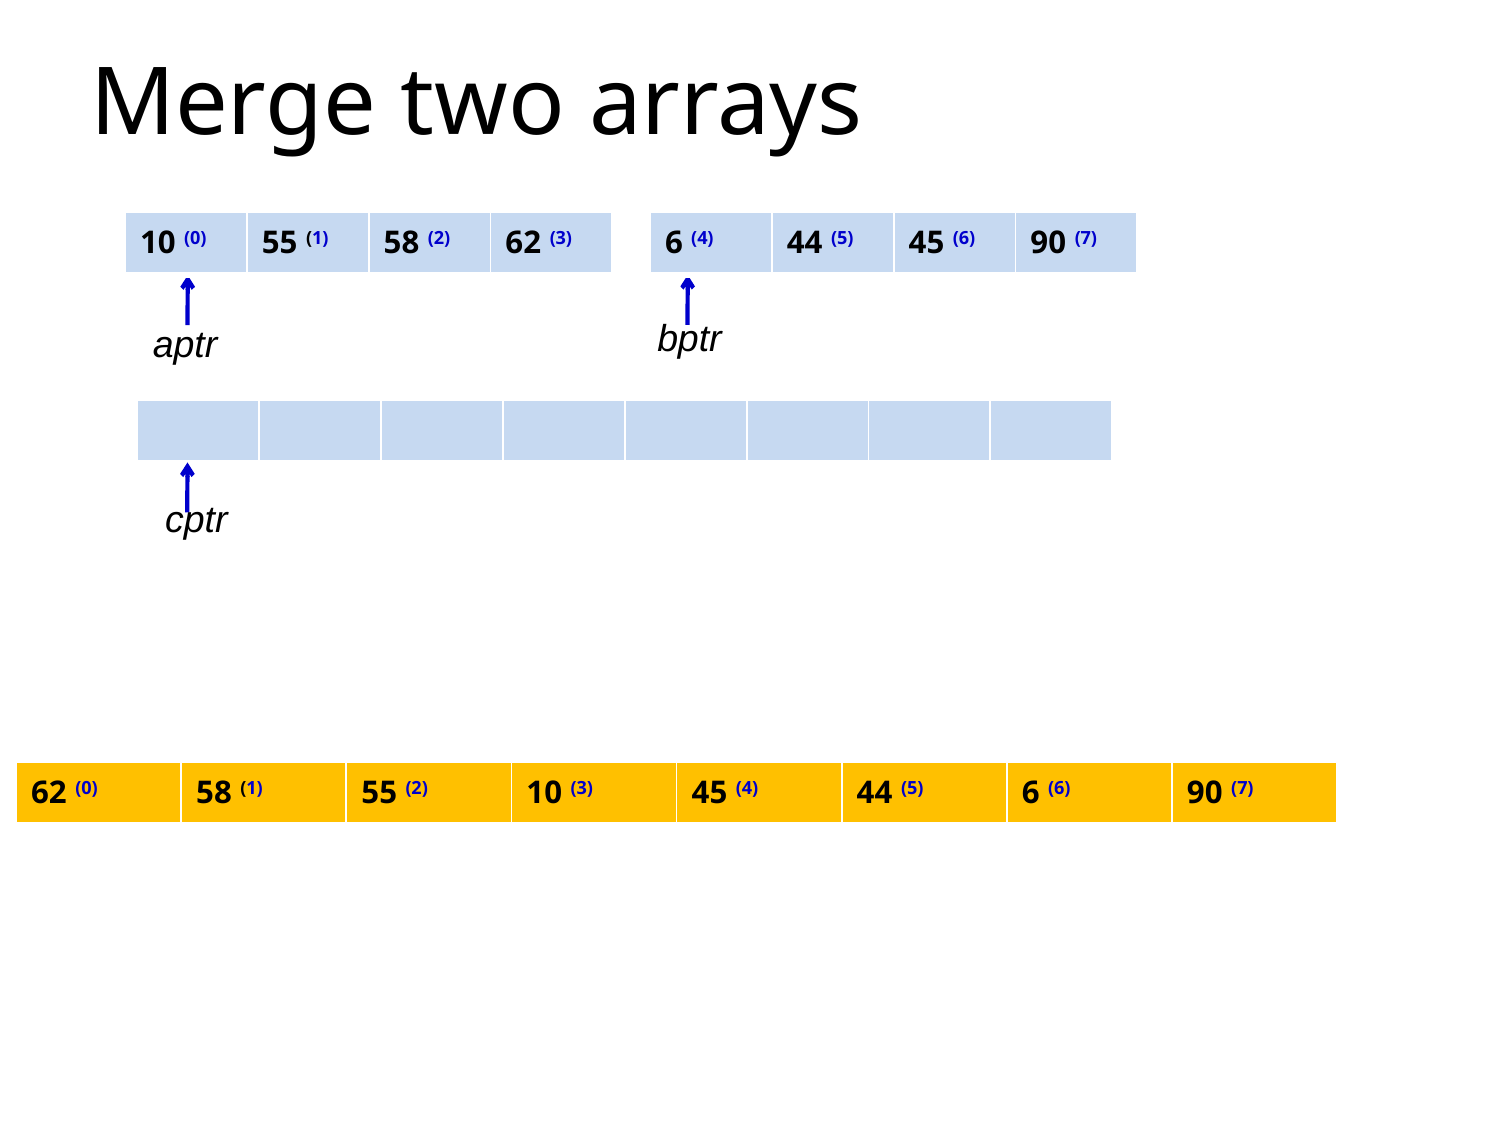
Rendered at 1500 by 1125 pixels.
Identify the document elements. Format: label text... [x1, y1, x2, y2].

table_header 62 (0) [17, 763, 180, 822]
table_header [748, 401, 868, 460]
table_header 10 (3) [512, 763, 676, 822]
title Merge two arrays [75, 24, 1263, 163]
text_box cptr [150, 487, 243, 548]
table_header [504, 401, 624, 460]
table_header 44 (5) [773, 213, 893, 272]
table_header 62 (3) [491, 213, 611, 272]
table_header 90 (7) [1016, 213, 1136, 272]
table_header [382, 401, 502, 460]
text_box bptr [642, 306, 737, 367]
table_header 6 (6) [1008, 763, 1171, 822]
table_header [991, 401, 1111, 460]
table_header 44 (5) [843, 763, 1006, 822]
table_header 45 (4) [677, 763, 841, 822]
table_header [869, 401, 989, 460]
table_header 58 (1) [182, 763, 345, 822]
table_header 90 (7) [1173, 763, 1336, 822]
table_header [260, 401, 380, 460]
table_header 58 (2) [370, 213, 490, 272]
table_header [138, 401, 258, 460]
text_box aptr [138, 312, 233, 373]
table_header [626, 401, 746, 460]
table_header 6 (4) [651, 213, 771, 272]
table_header 10 (0) [126, 213, 246, 272]
table_header 55 (1) [248, 213, 368, 272]
table_header 45 (6) [895, 213, 1015, 272]
table_header 55 (2) [347, 763, 511, 822]
